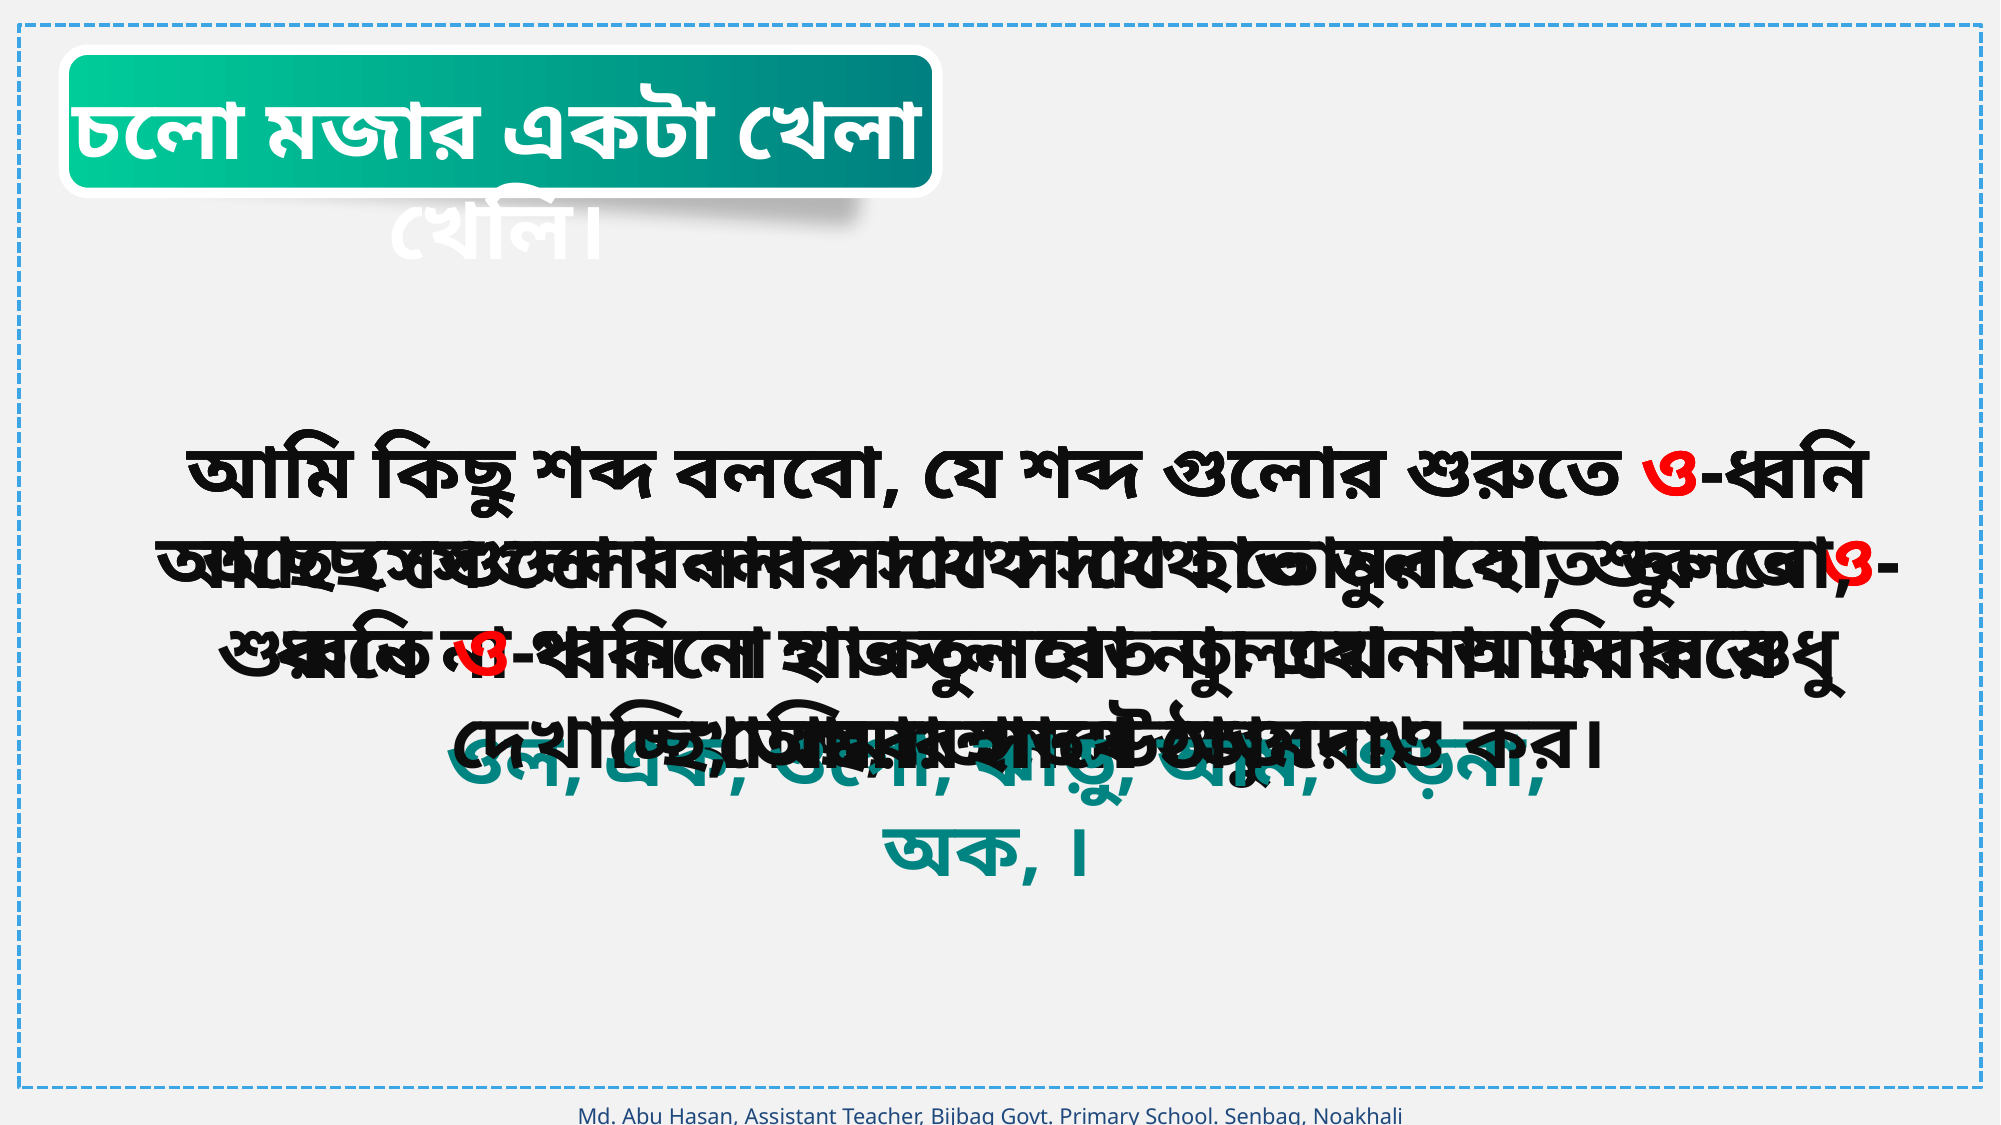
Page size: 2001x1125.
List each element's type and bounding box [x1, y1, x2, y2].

text_box [17, 23, 1983, 1089]
text_box [0, 49, 998, 226]
text_box [141, 416, 1916, 811]
